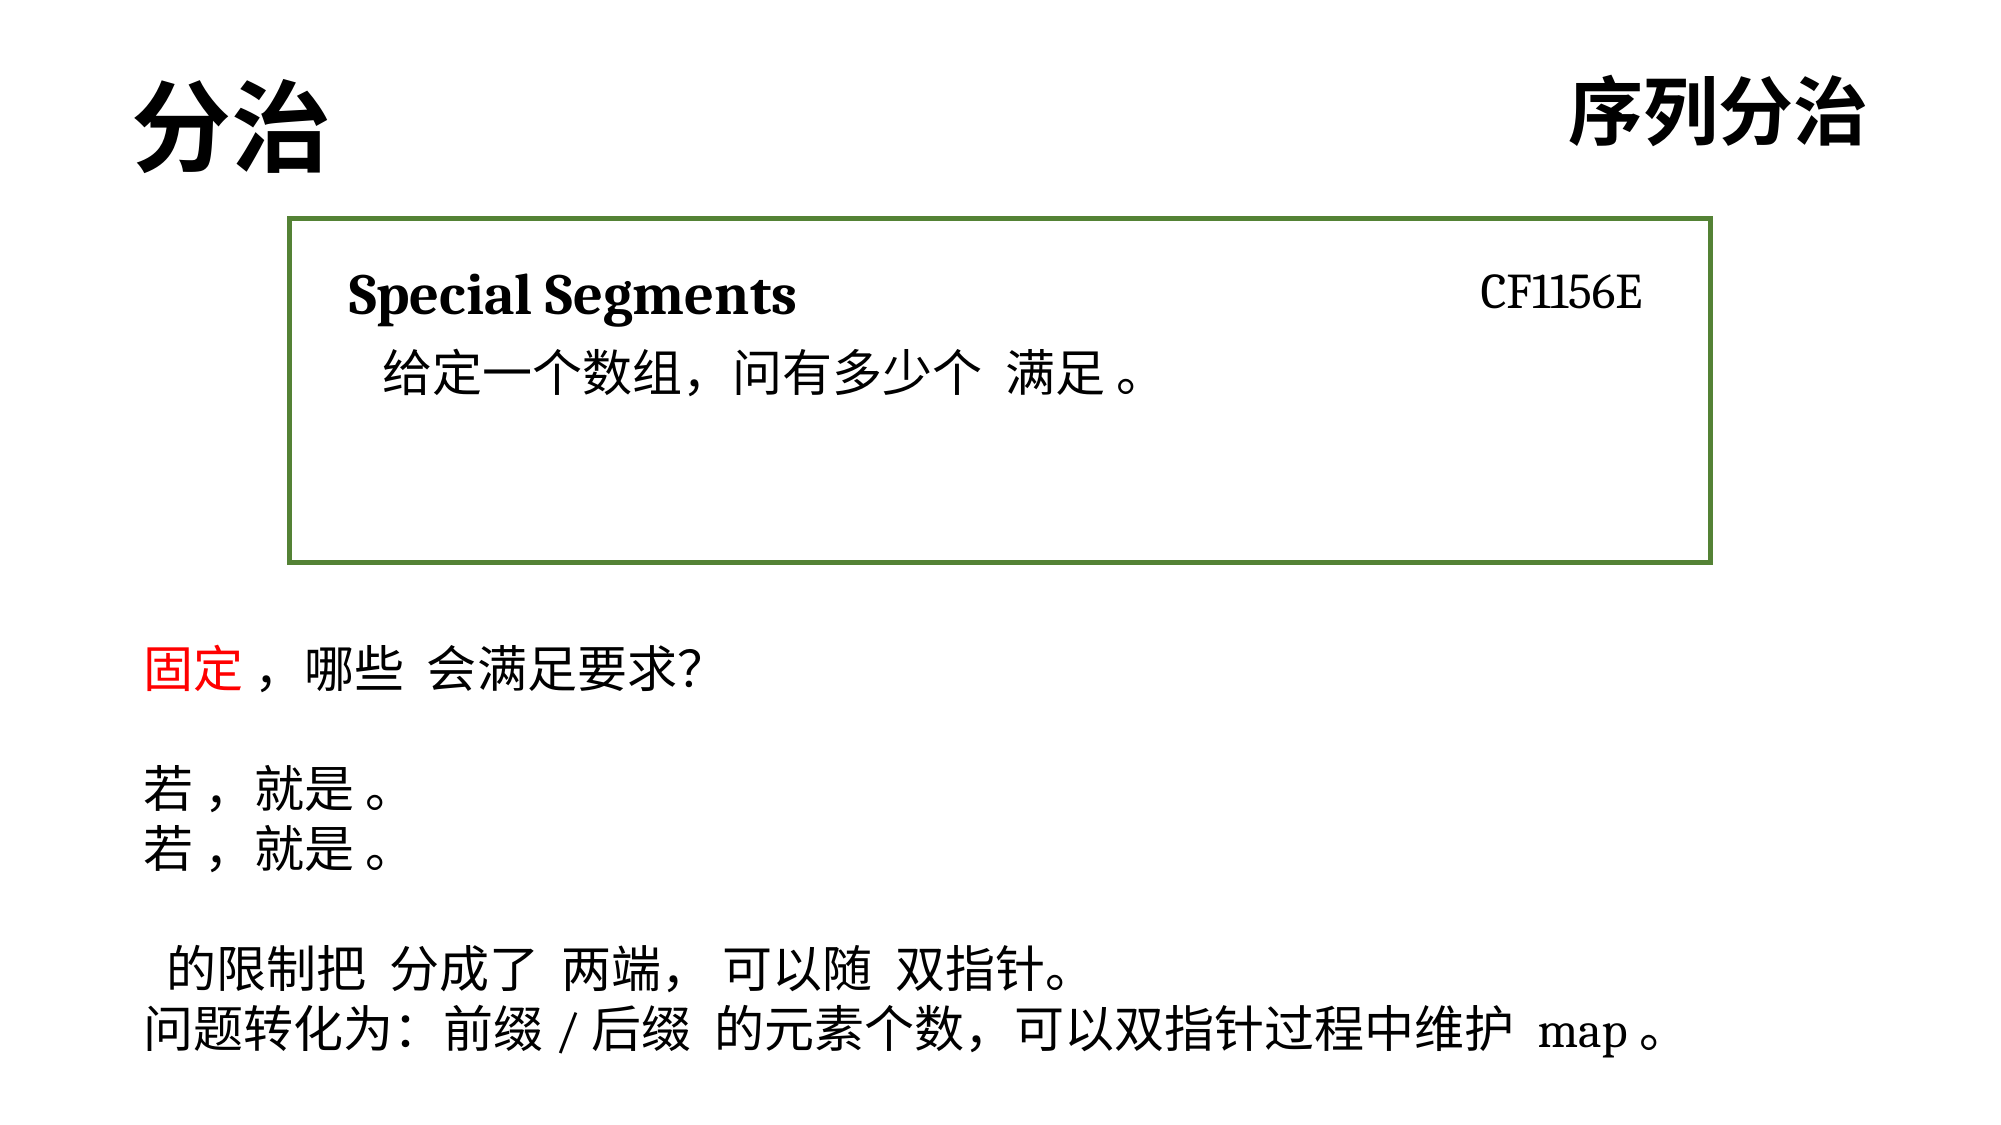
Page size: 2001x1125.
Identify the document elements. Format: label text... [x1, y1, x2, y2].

text_box 分治 [116, 56, 347, 192]
text_box Special Segments [334, 248, 813, 334]
text_box 序列分治 [1553, 56, 1883, 162]
text_box CF1156E [1465, 251, 1658, 327]
text_box [288, 217, 1712, 563]
